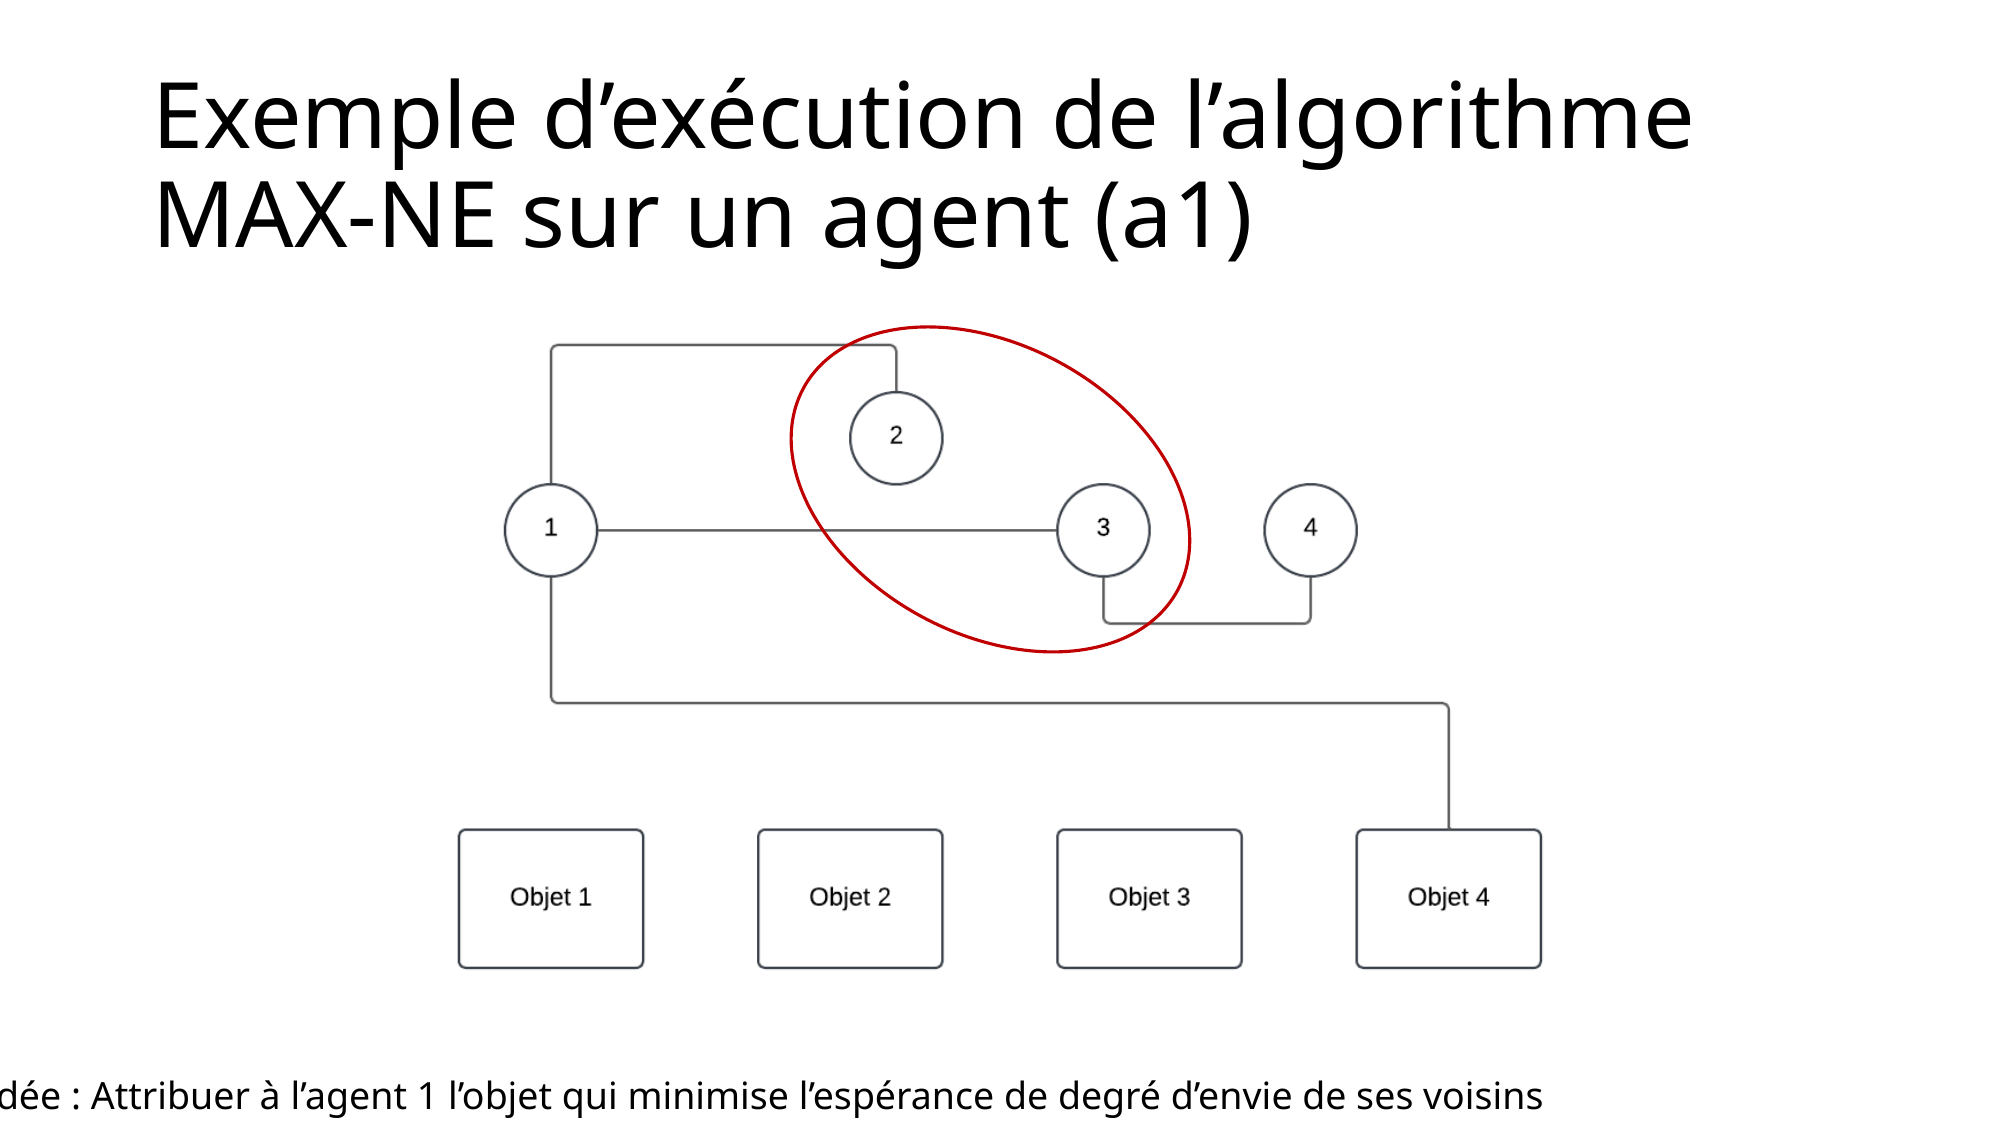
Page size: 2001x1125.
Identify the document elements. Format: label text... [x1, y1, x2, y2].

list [413, 298, 1587, 1014]
title Exemple d’exécution de l’algorithme MAX-NE sur un agent (a1) [137, 59, 1896, 278]
text_box Idée : Attribuer à l’agent 1 l’objet qui minimise l’espérance de degré d’envie de ses voisins [0, 1064, 1561, 1125]
